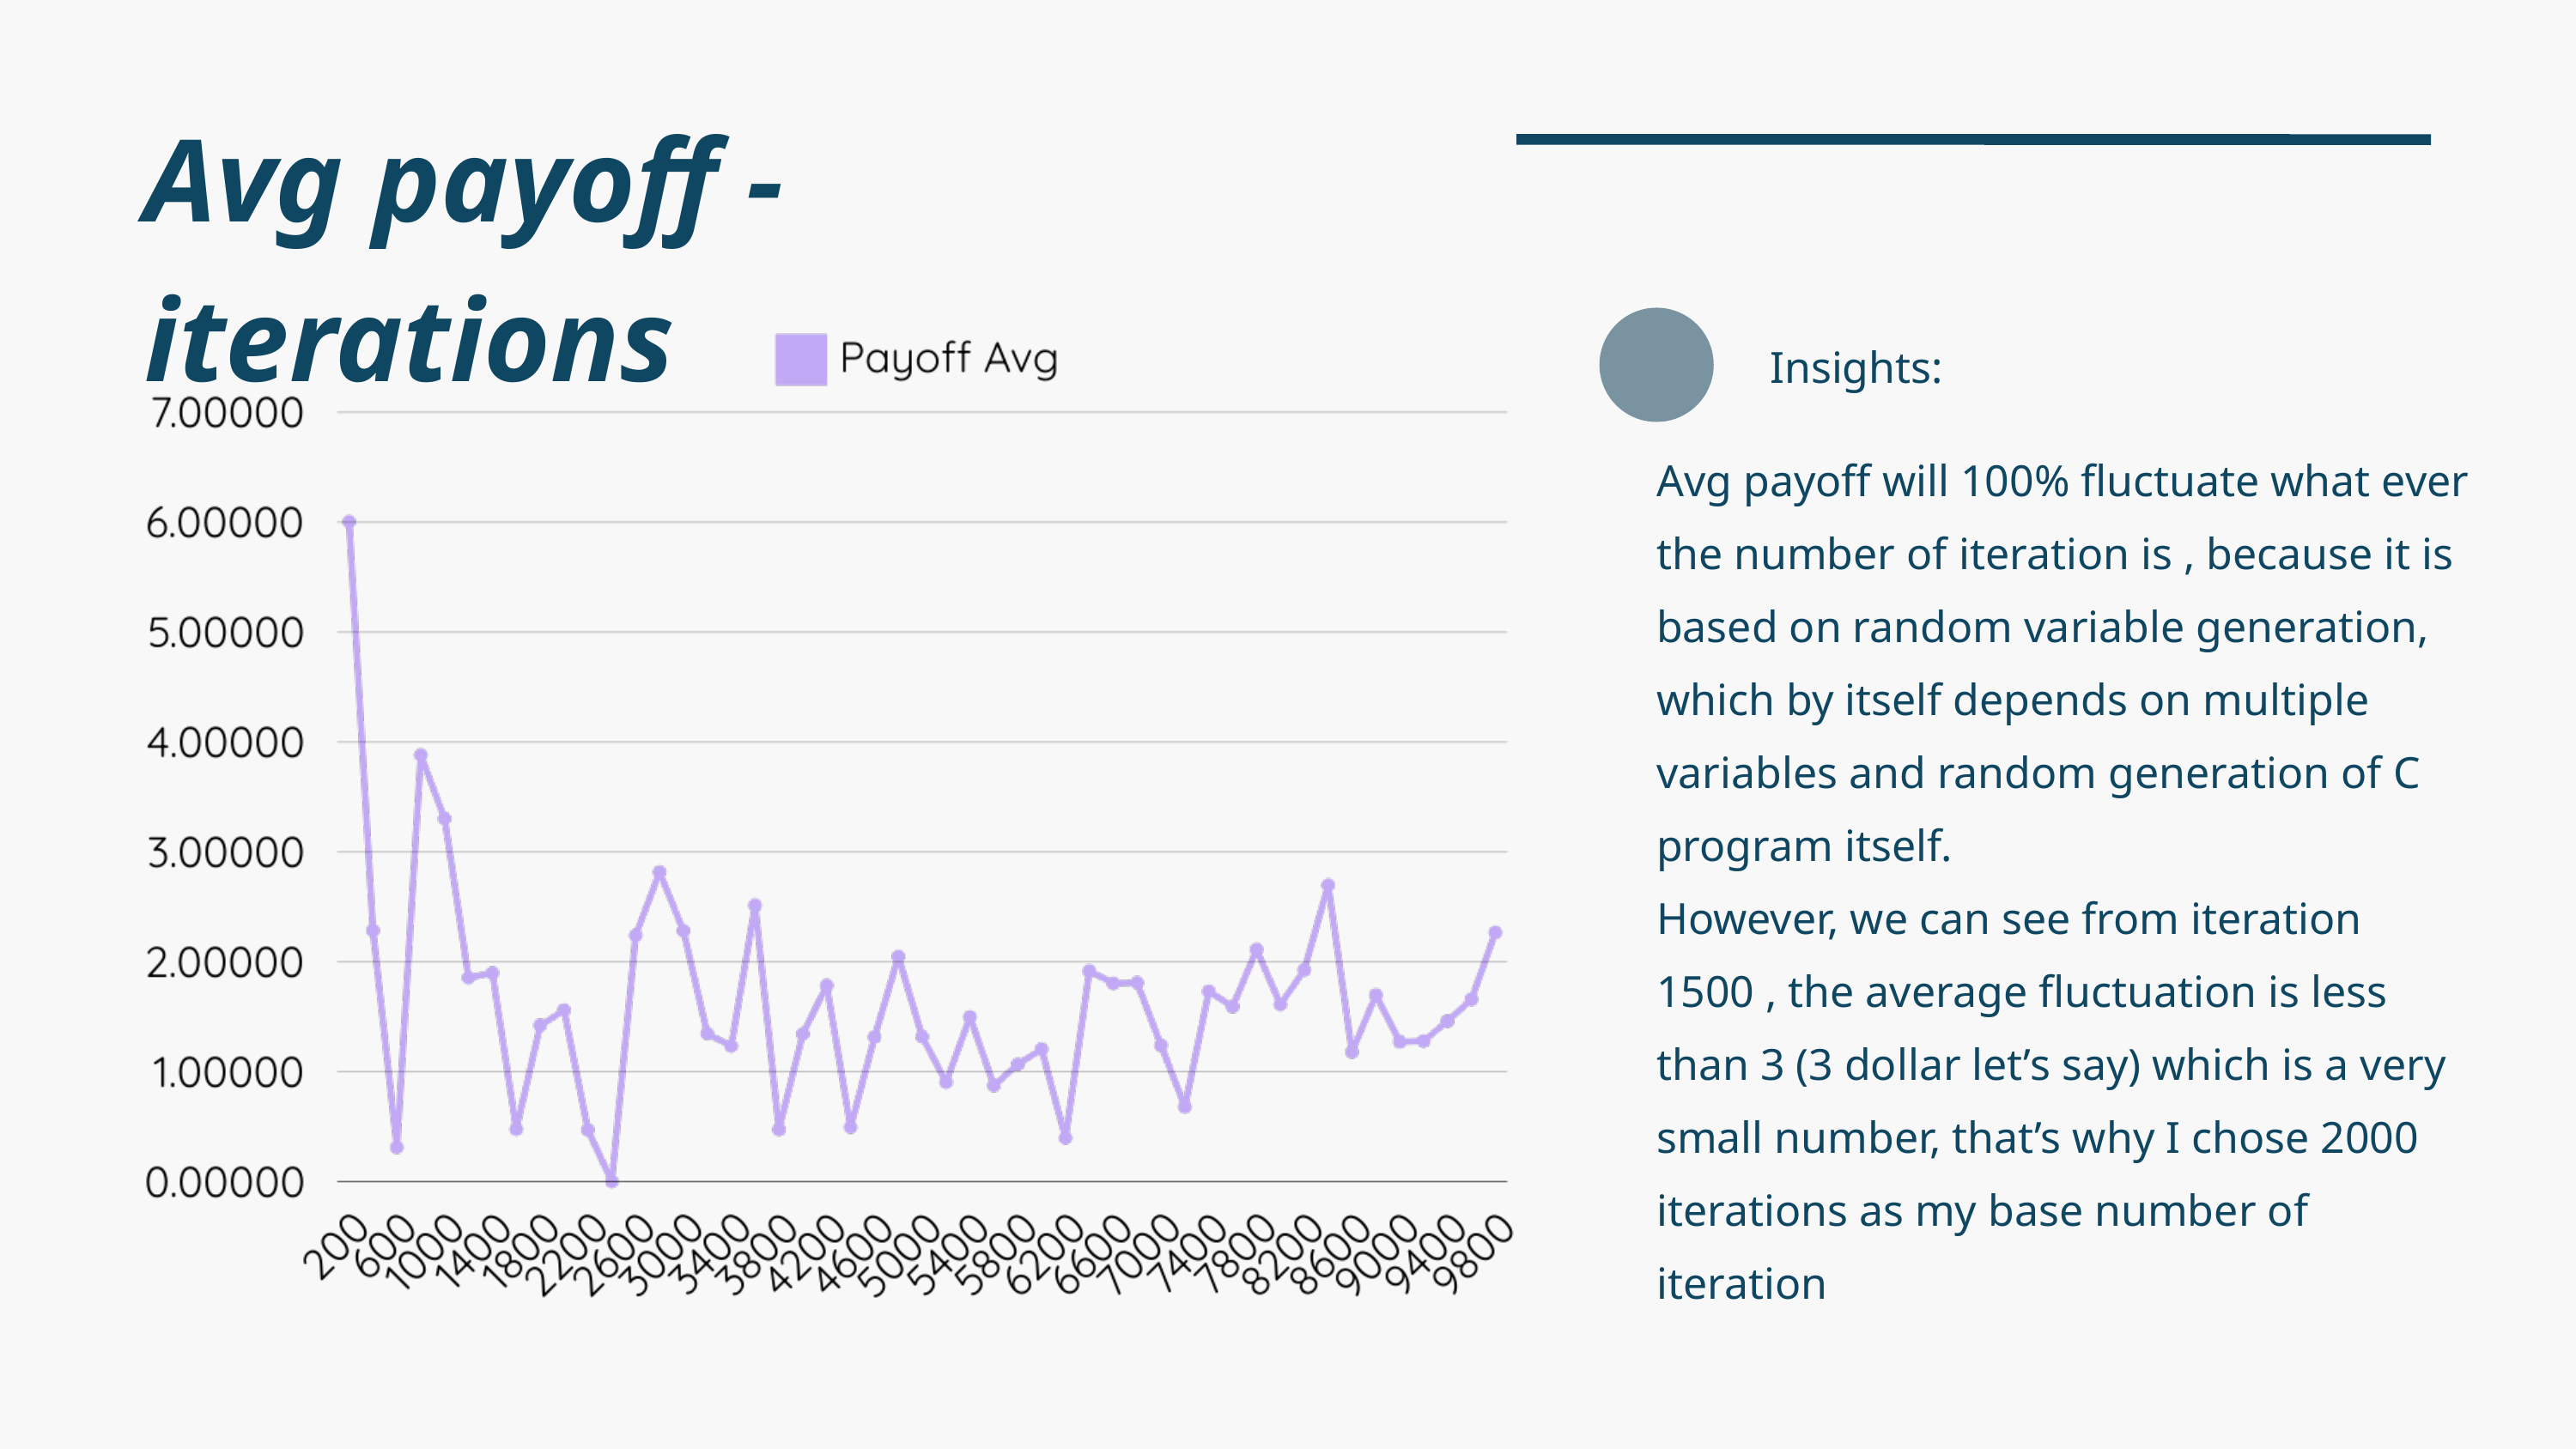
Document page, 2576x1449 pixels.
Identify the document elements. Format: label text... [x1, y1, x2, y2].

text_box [1599, 307, 1714, 422]
text_box Avg payoff - iterations [144, 84, 1289, 168]
text_box Insights: [1770, 331, 2432, 392]
picture [7, 170, 1657, 1442]
text_box Avg payoff will 100% fluctuate what ever the number of iteration is , because it is based on random variable generation, which by itself depends on multiple variables and random generation of C program itself. However, we can see from iteration 1500 , the average fluctuation is less than 3 (3 dollar let’s say) which is a very small number, that’s why I chose 2000 iterations as my base number of iteration [1662, 432, 2488, 1308]
